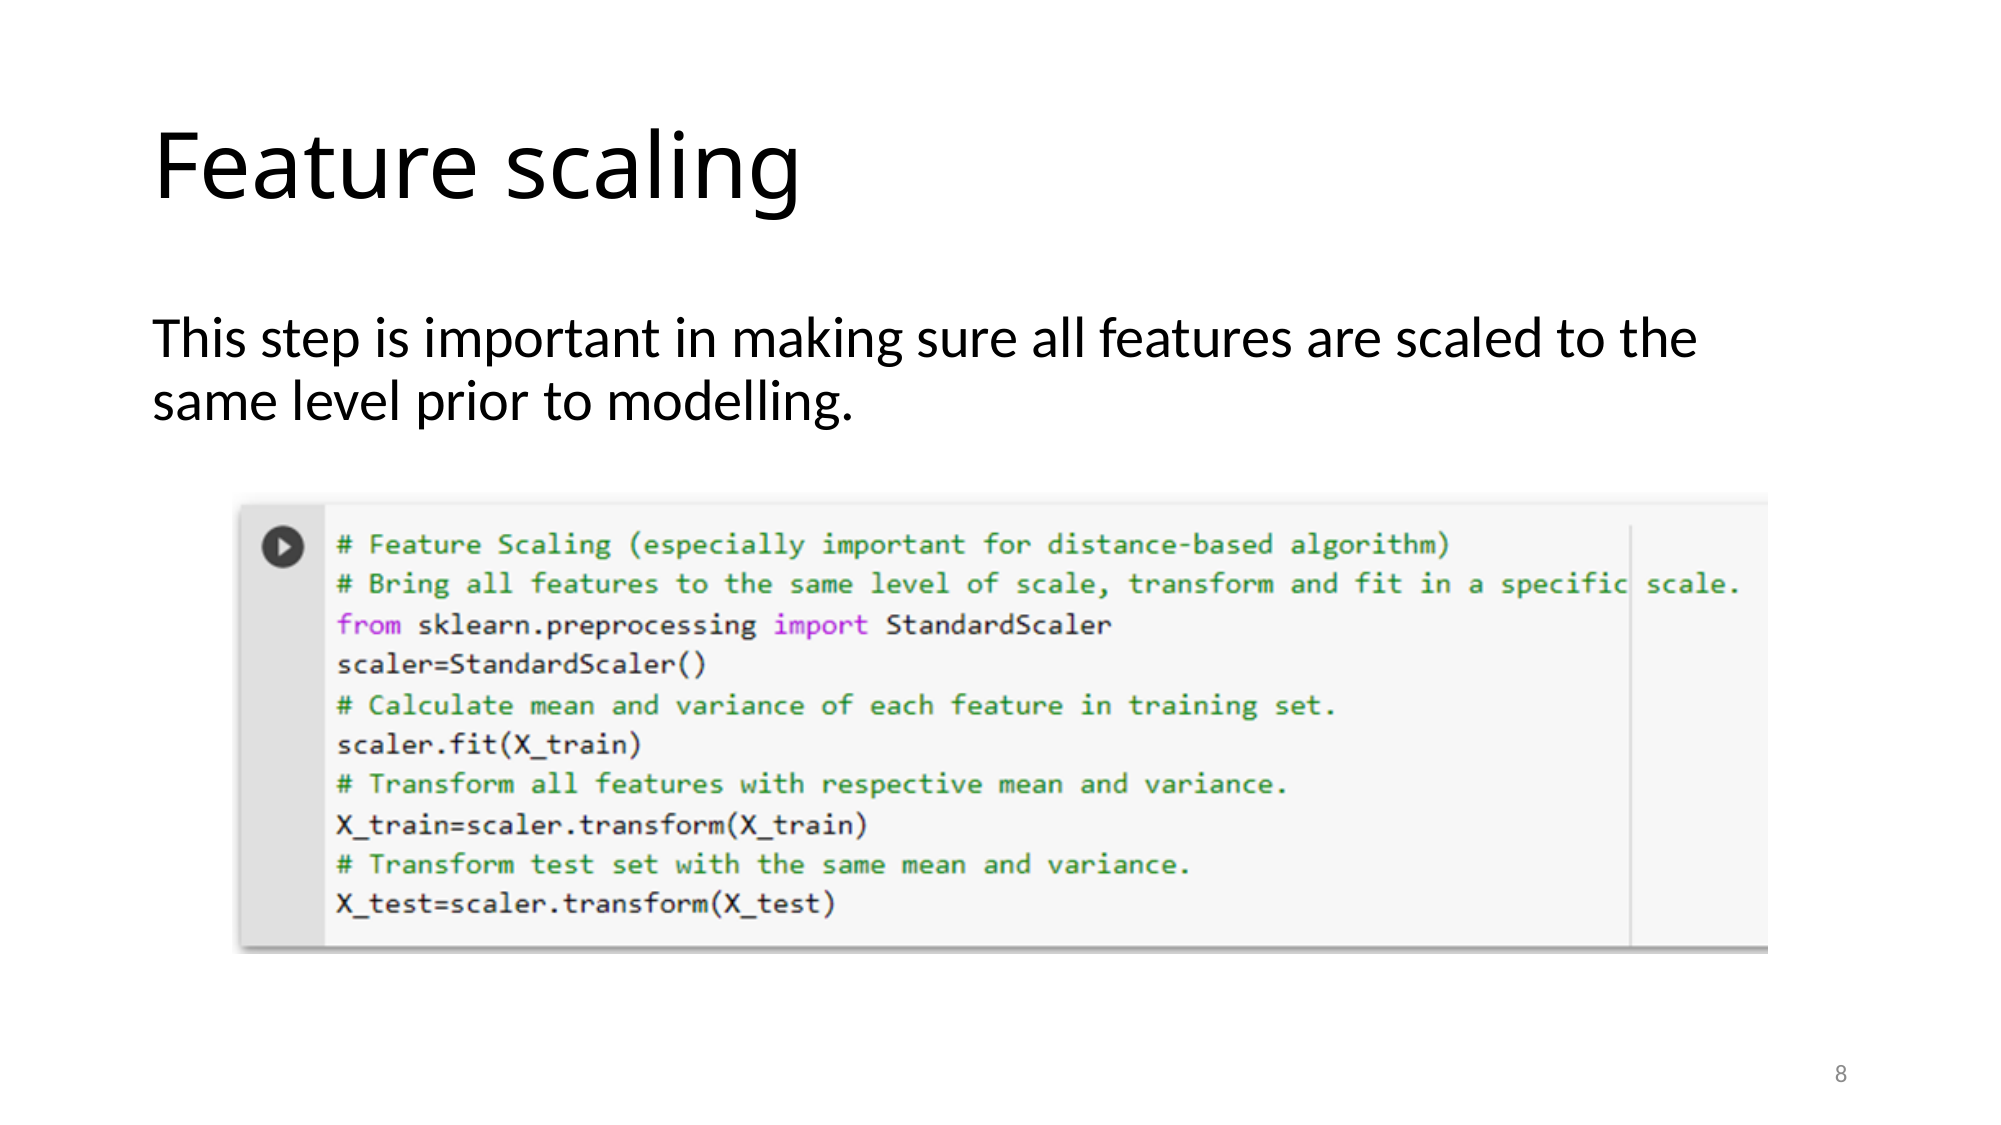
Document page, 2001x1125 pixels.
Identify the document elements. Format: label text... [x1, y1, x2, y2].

title Feature scaling [137, 59, 1863, 278]
slide_number 8 [1412, 1042, 1863, 1103]
list This step is important in making sure all features are scaled to the same level prior to modelling. [137, 299, 1742, 493]
picture [232, 492, 1768, 954]
